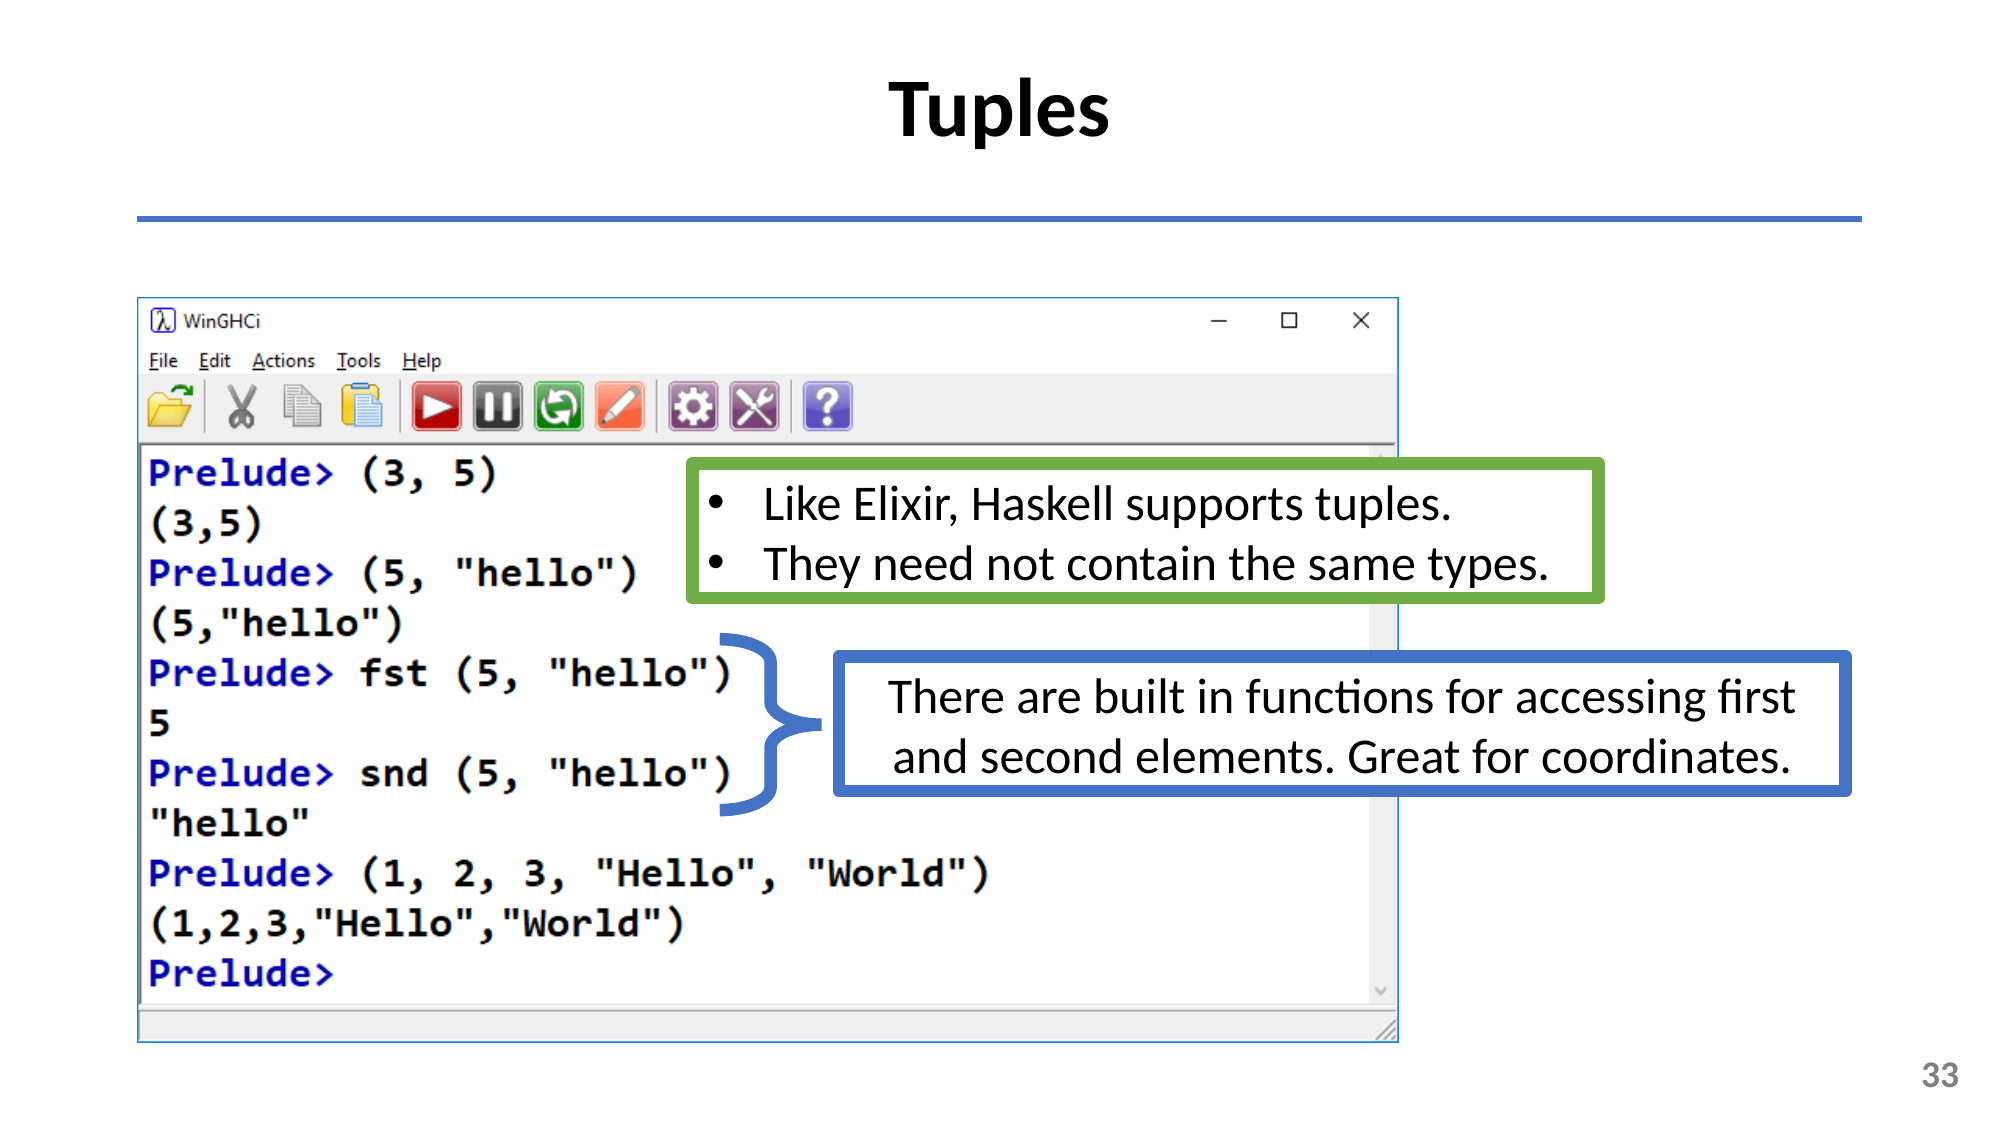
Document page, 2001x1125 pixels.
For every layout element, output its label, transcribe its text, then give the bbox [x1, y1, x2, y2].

picture [137, 297, 1399, 1043]
text_box There are built in functions for accessing first and second elements. Great for coordinates. [1399, 656, 1846, 792]
slide_number 33 [1524, 1042, 1975, 1103]
text_box Like Elixir, Haskell supports tuples. They need not contain the same types. [1399, 463, 1599, 599]
text_box Tuples [137, 1, 1863, 218]
